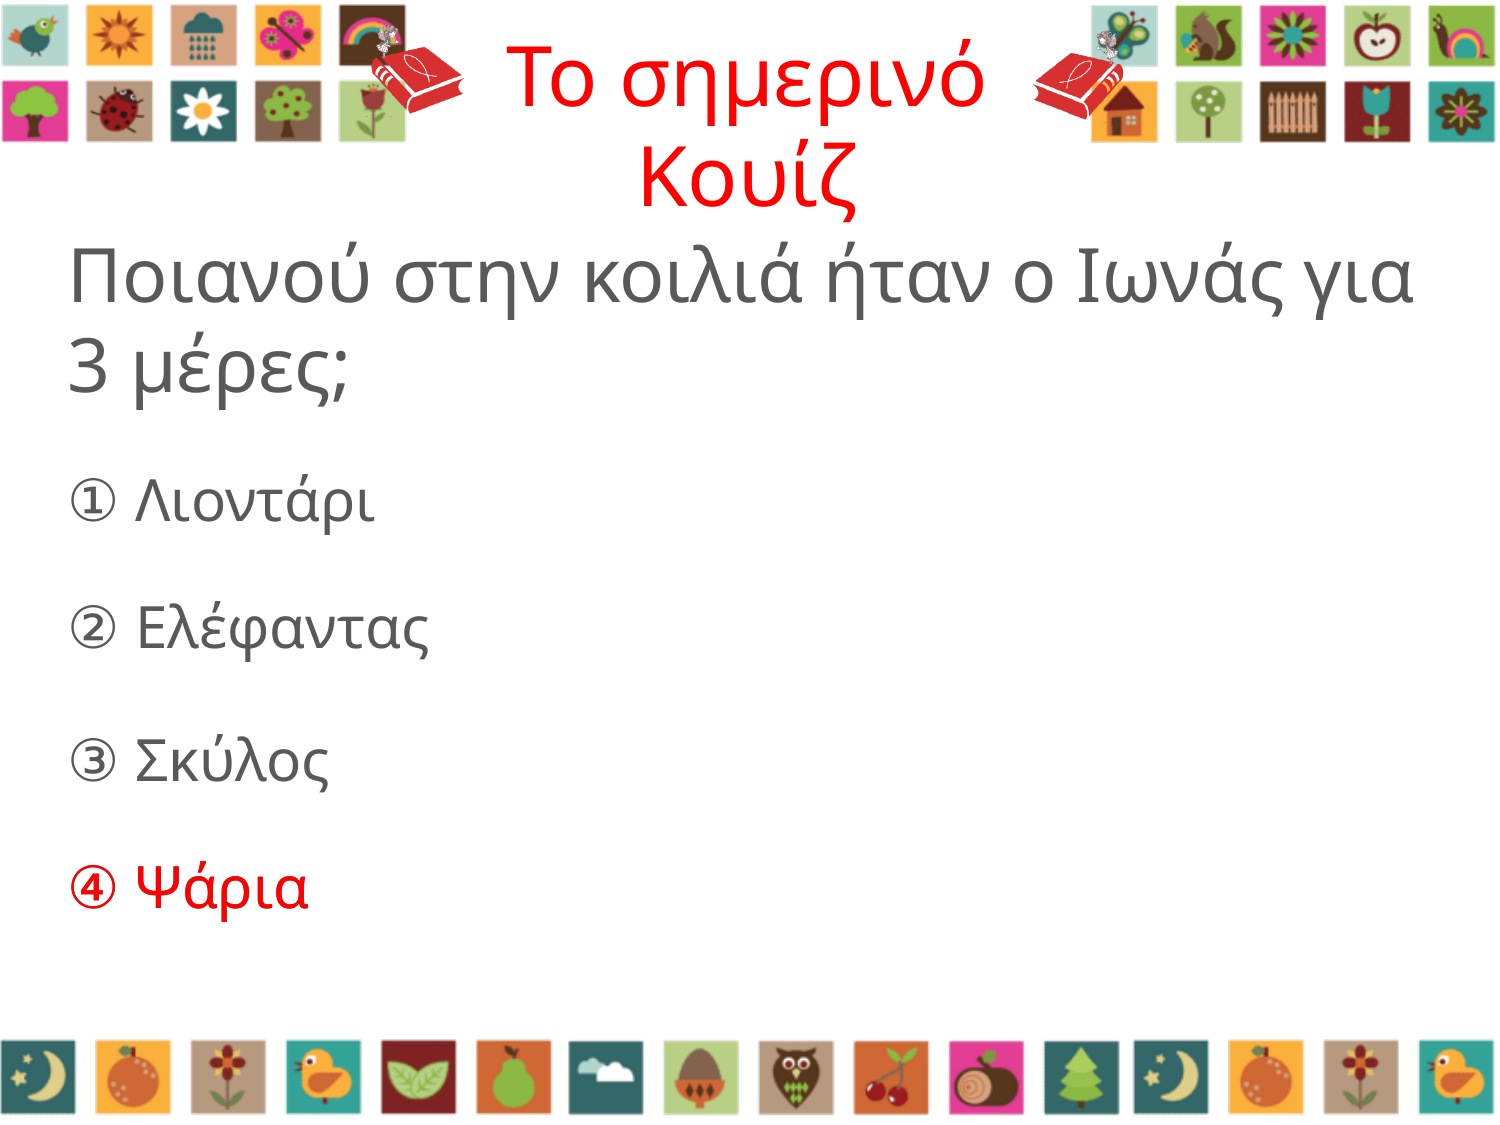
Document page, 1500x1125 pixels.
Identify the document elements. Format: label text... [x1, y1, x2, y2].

text_box Το σημερινό Κουίζ [414, 16, 1080, 219]
picture [0, 3, 496, 150]
text_box Ποιανού στην κοιλιά ήταν ο Ιωνάς για 3 μέρες; [53, 219, 1436, 415]
text_box ② Ελέφαντας [53, 582, 1436, 668]
picture [1001, 3, 1500, 150]
text_box ① Λιοντάρι [53, 456, 1436, 541]
text_box ③ Σκύλος [53, 716, 1483, 801]
text_box ④ Ψάρια [53, 842, 1483, 928]
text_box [0, 1028, 1500, 1118]
